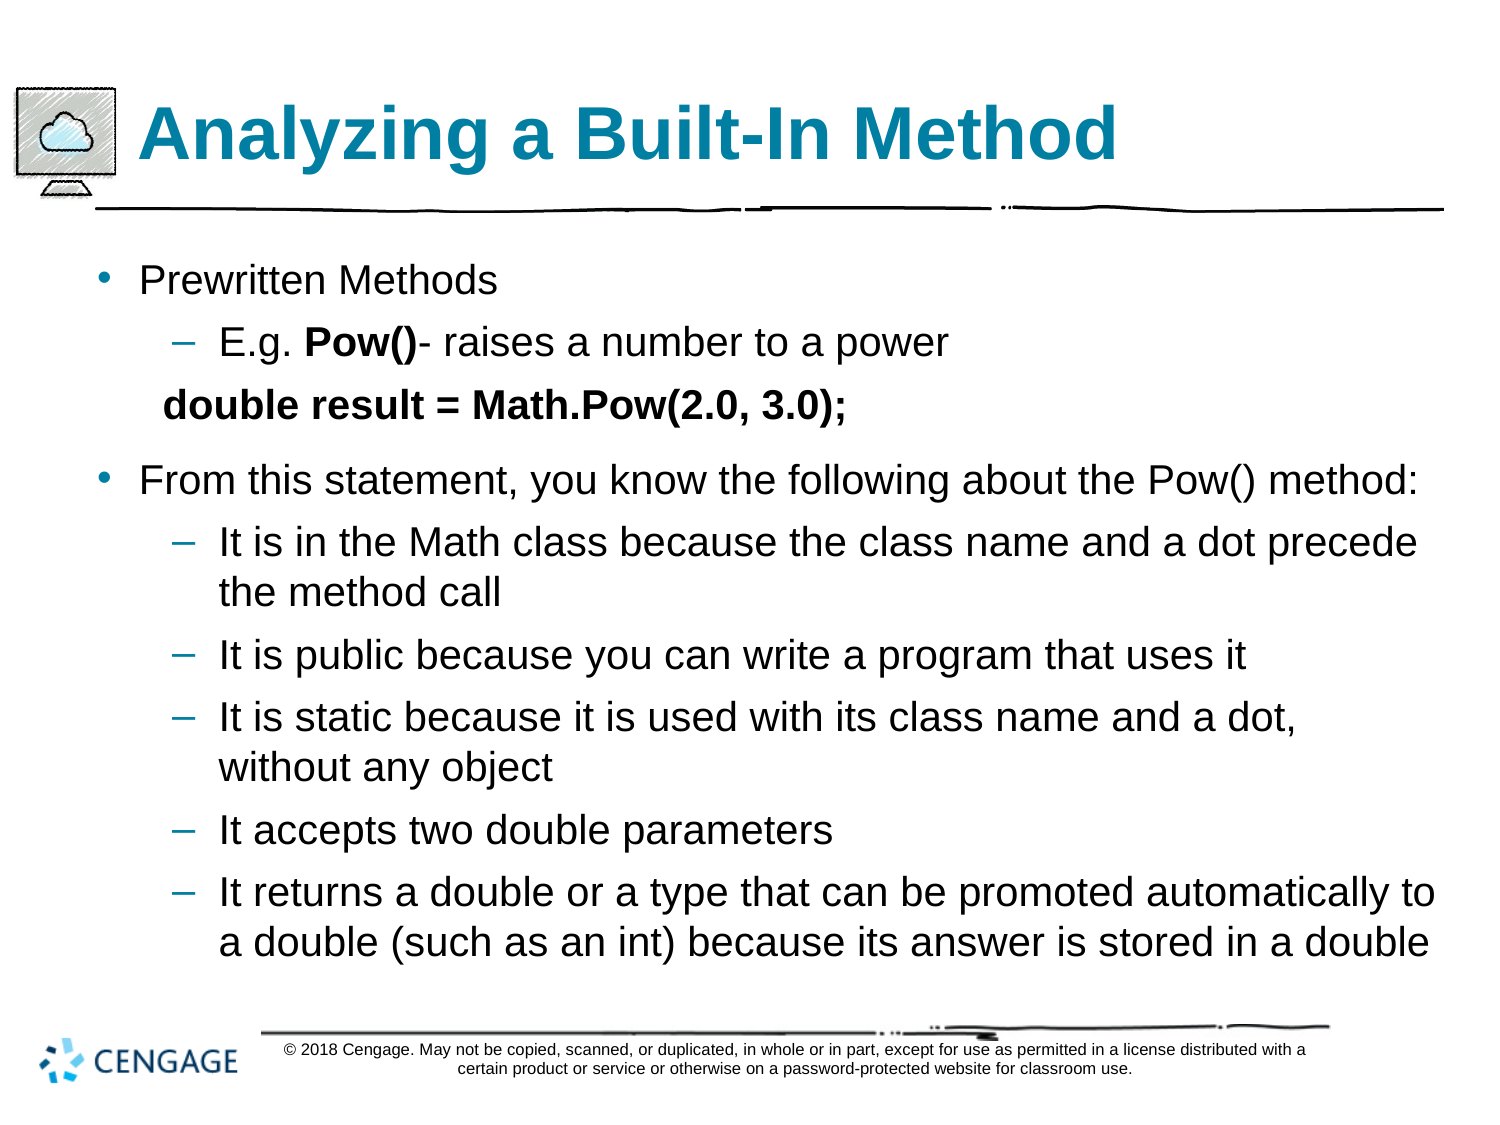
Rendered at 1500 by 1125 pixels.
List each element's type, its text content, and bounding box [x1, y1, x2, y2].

picture [19, 1024, 250, 1096]
list Prewritten Methods E.g. Pow()- raises a number to a power double result = Math.Pow(2.0, 3.0); From this statement, you know the following about the Pow() method: It is in the Math class because the class name and a dot precede the method call It is public because you can write a program that uses it It is static because it is used with its class name and a dot, without any object It accepts two double parameters It returns a double or a type that can be promoted automatically to a double (such as an int) because its answer is stored in a double [97, 252, 1441, 972]
picture [261, 1024, 1331, 1040]
picture [95, 205, 1444, 213]
list © 2018 Cengage. May not be copied, scanned, or duplicated, in whole or in part, except for use as permitted in a license distributed with a certain product or service or otherwise on a password-protected website for classroom use. [261, 1040, 1331, 1089]
title Analyzing a Built-In Method [137, 84, 1430, 175]
picture [13, 86, 117, 201]
